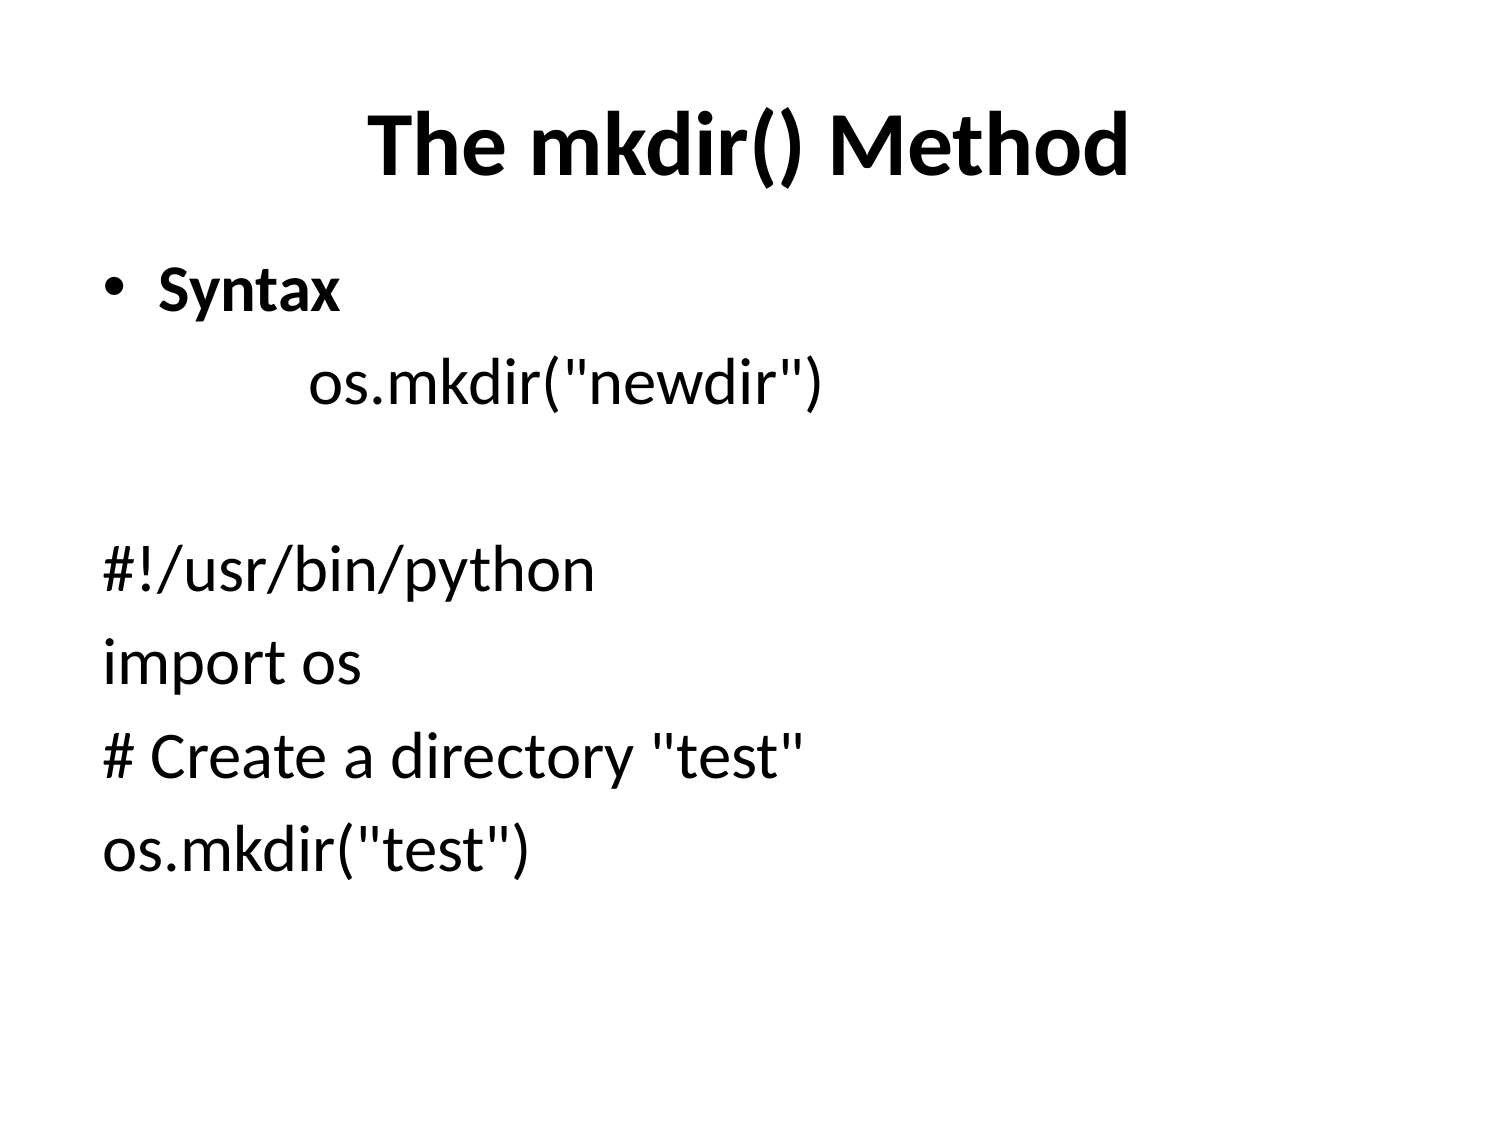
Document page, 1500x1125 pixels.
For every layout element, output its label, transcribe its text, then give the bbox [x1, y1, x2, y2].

title The mkdir() Method [75, 45, 1425, 233]
list Syntax os.mkdir("newdir") #!/usr/bin/python import os # Create a directory "test" os.mkdir("test") [87, 237, 1438, 980]
